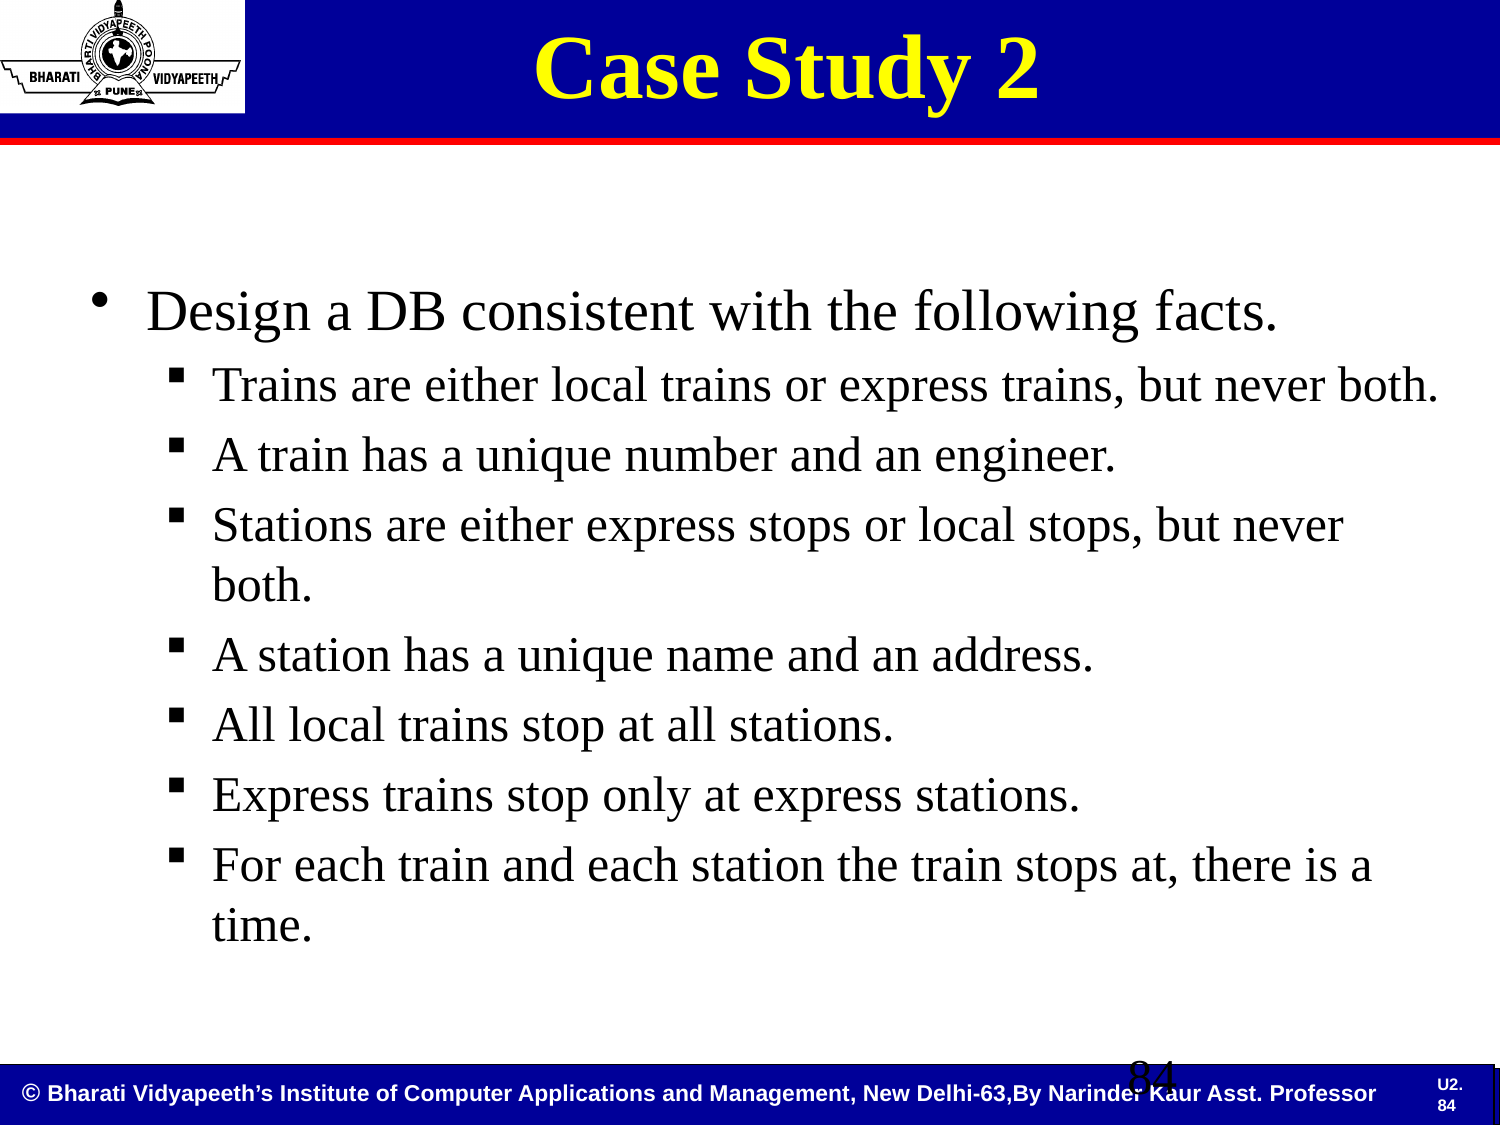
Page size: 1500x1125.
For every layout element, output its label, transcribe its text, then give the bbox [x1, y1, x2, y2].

list Design a DB consistent with the following facts. Trains are either local trains or express trains, but never both. A train has a unique number and an engineer. Stations are either express stops or local stops, but never both. A station has a unique name and an address. All local trains stop at all stations. Express trains stop only at express stations. For each train and each station the train stops at, there is a time. [74, 264, 1462, 1028]
slide_number 84 [1112, 1037, 1425, 1113]
picture [0, 0, 112, 106]
title Case Study 2 [112, 0, 1463, 188]
text_box [512, 1028, 988, 1100]
